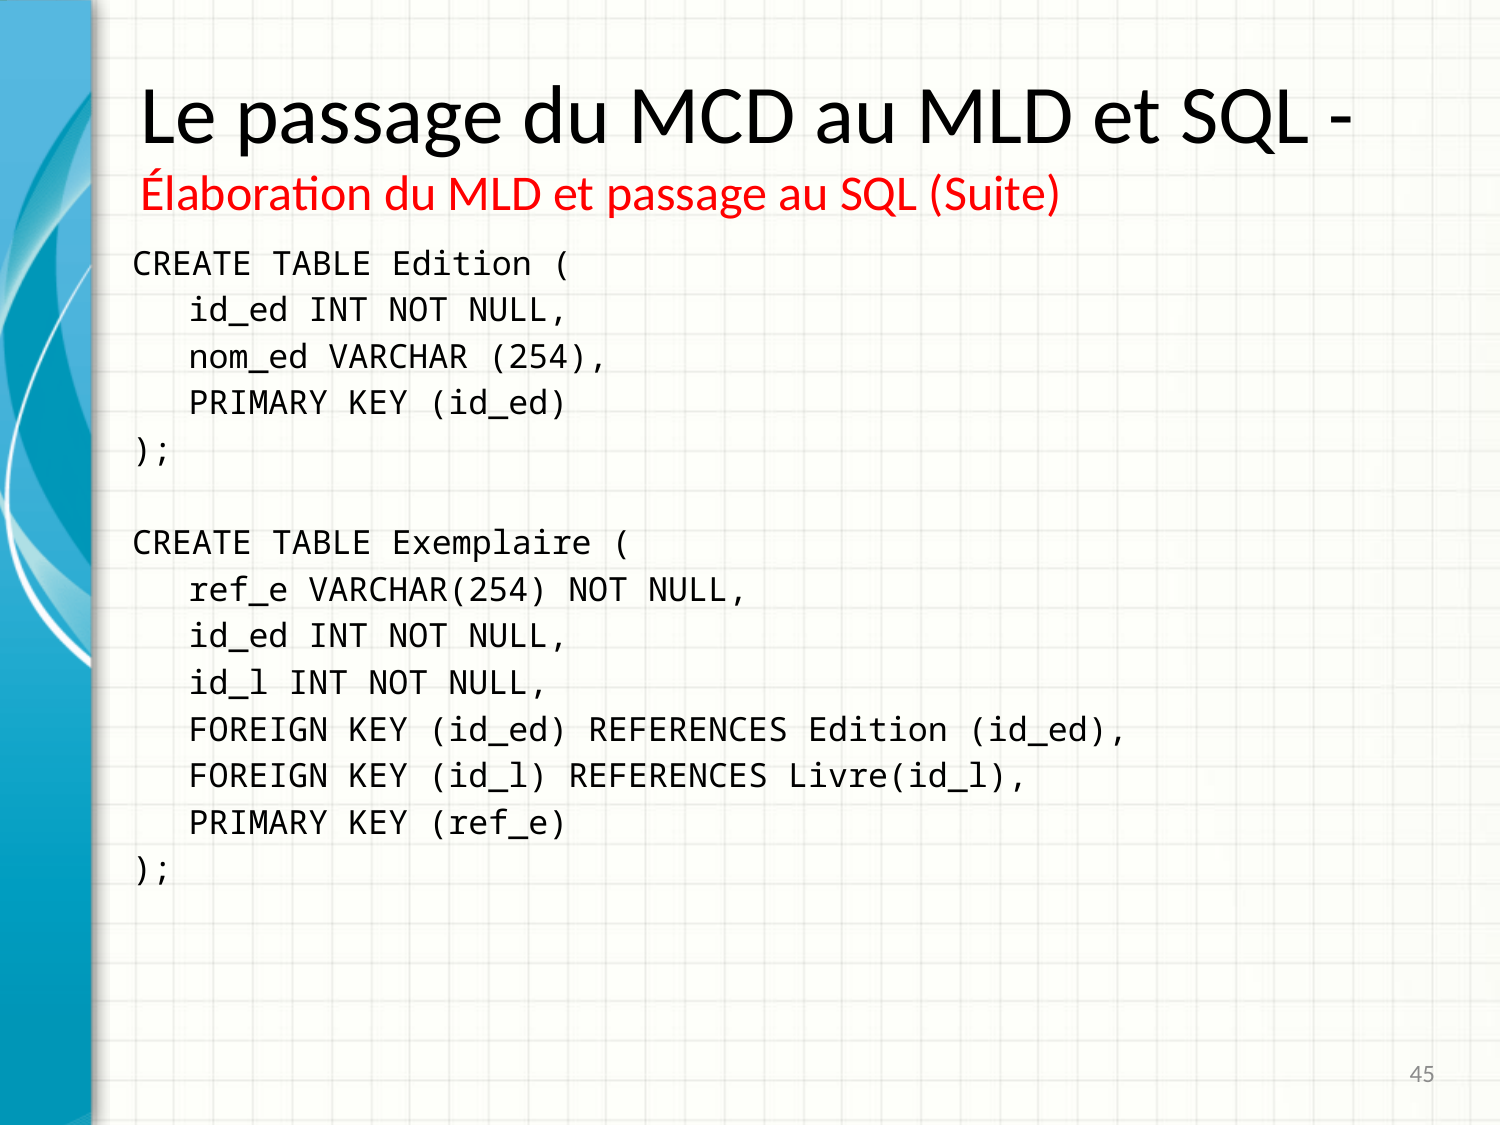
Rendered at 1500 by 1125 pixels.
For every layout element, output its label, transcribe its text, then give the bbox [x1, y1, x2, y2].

list [105, 246, 1465, 1114]
slide_number 45 [1100, 1042, 1450, 1103]
title Le passage du MCD au MLD et SQL - Élaboration du MLD et passage au SQL (Suite) [125, 35, 1450, 234]
text_box CREATE TABLE Edition ( id_ed INT NOT NULL, nom_ed VARCHAR (254), PRIMARY KEY (id_ed) ); CREATE TABLE Exemplaire ( ref_e VARCHAR(254) NOT NULL, id_ed INT NOT NULL, id_l INT NOT NULL, FOREIGN KEY (id_ed) REFERENCES Edition (id_ed), FOREIGN KEY (id_l) REFERENCES Livre(id_l), PRIMARY KEY (ref_e) ); [117, 234, 1477, 1079]
picture [0, 0, 1500, 1125]
